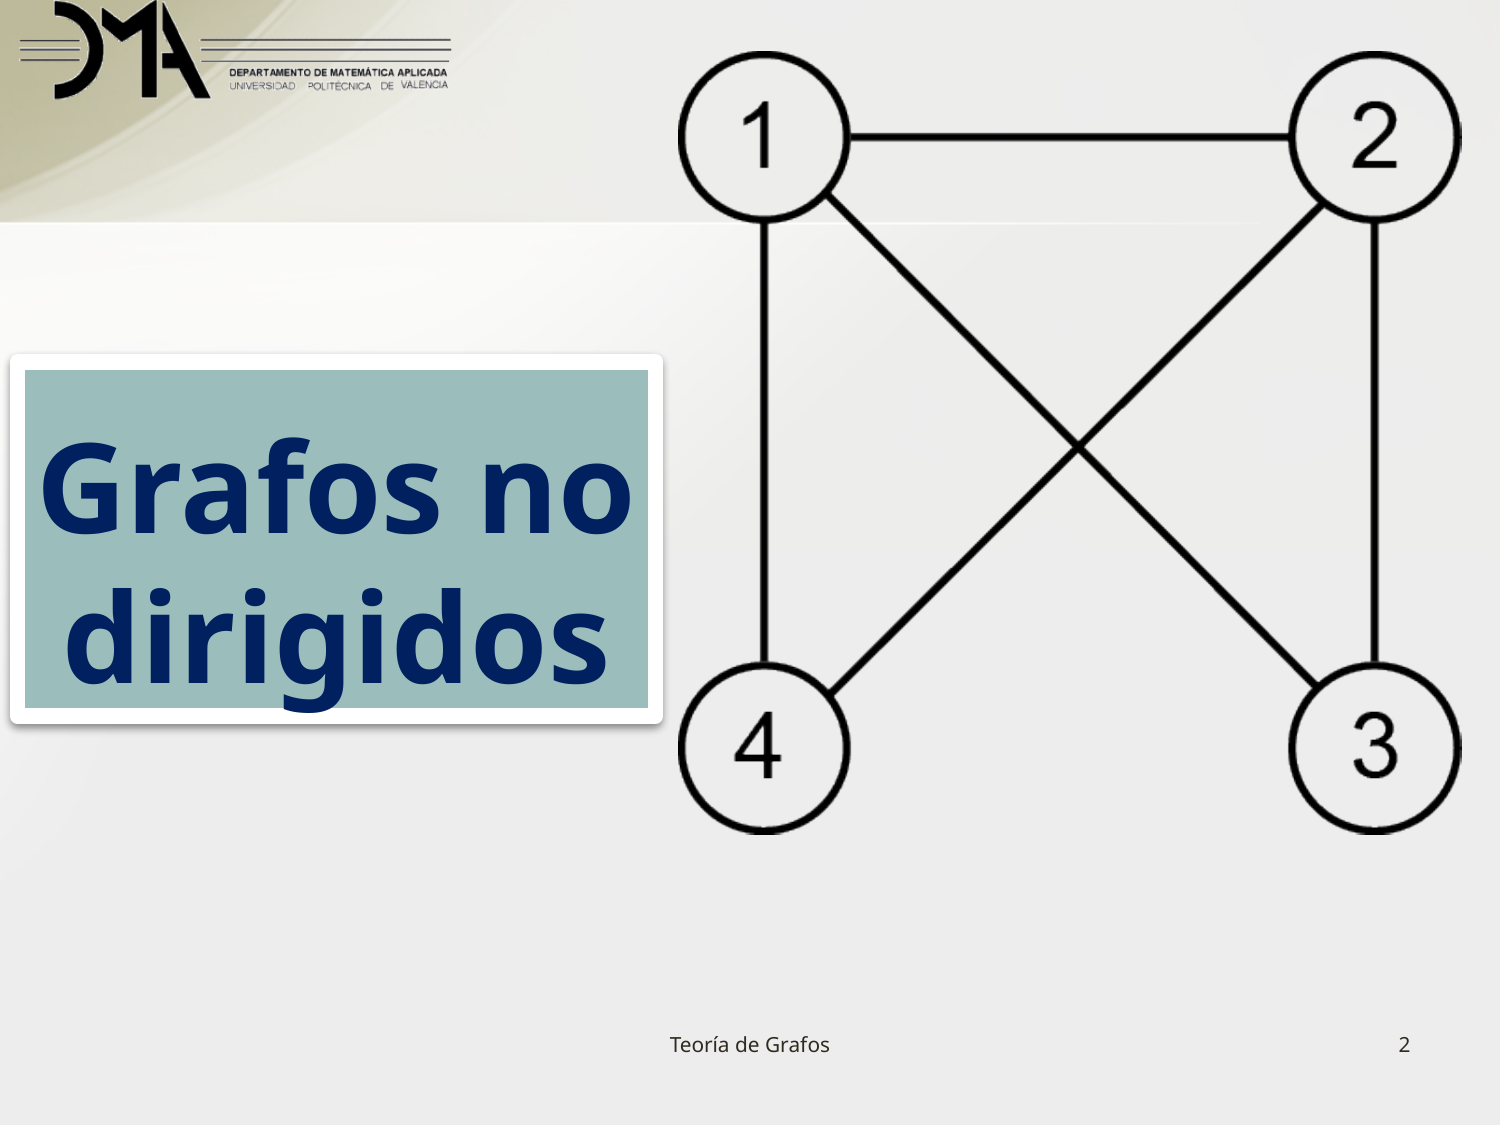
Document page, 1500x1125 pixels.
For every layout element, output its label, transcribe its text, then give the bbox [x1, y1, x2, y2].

slide_number 2 [1074, 1024, 1425, 1103]
text_box Grafos no dirigidos [15, 359, 659, 719]
footer Teoría de Grafos [512, 1024, 988, 1103]
picture [0, 0, 1500, 1125]
